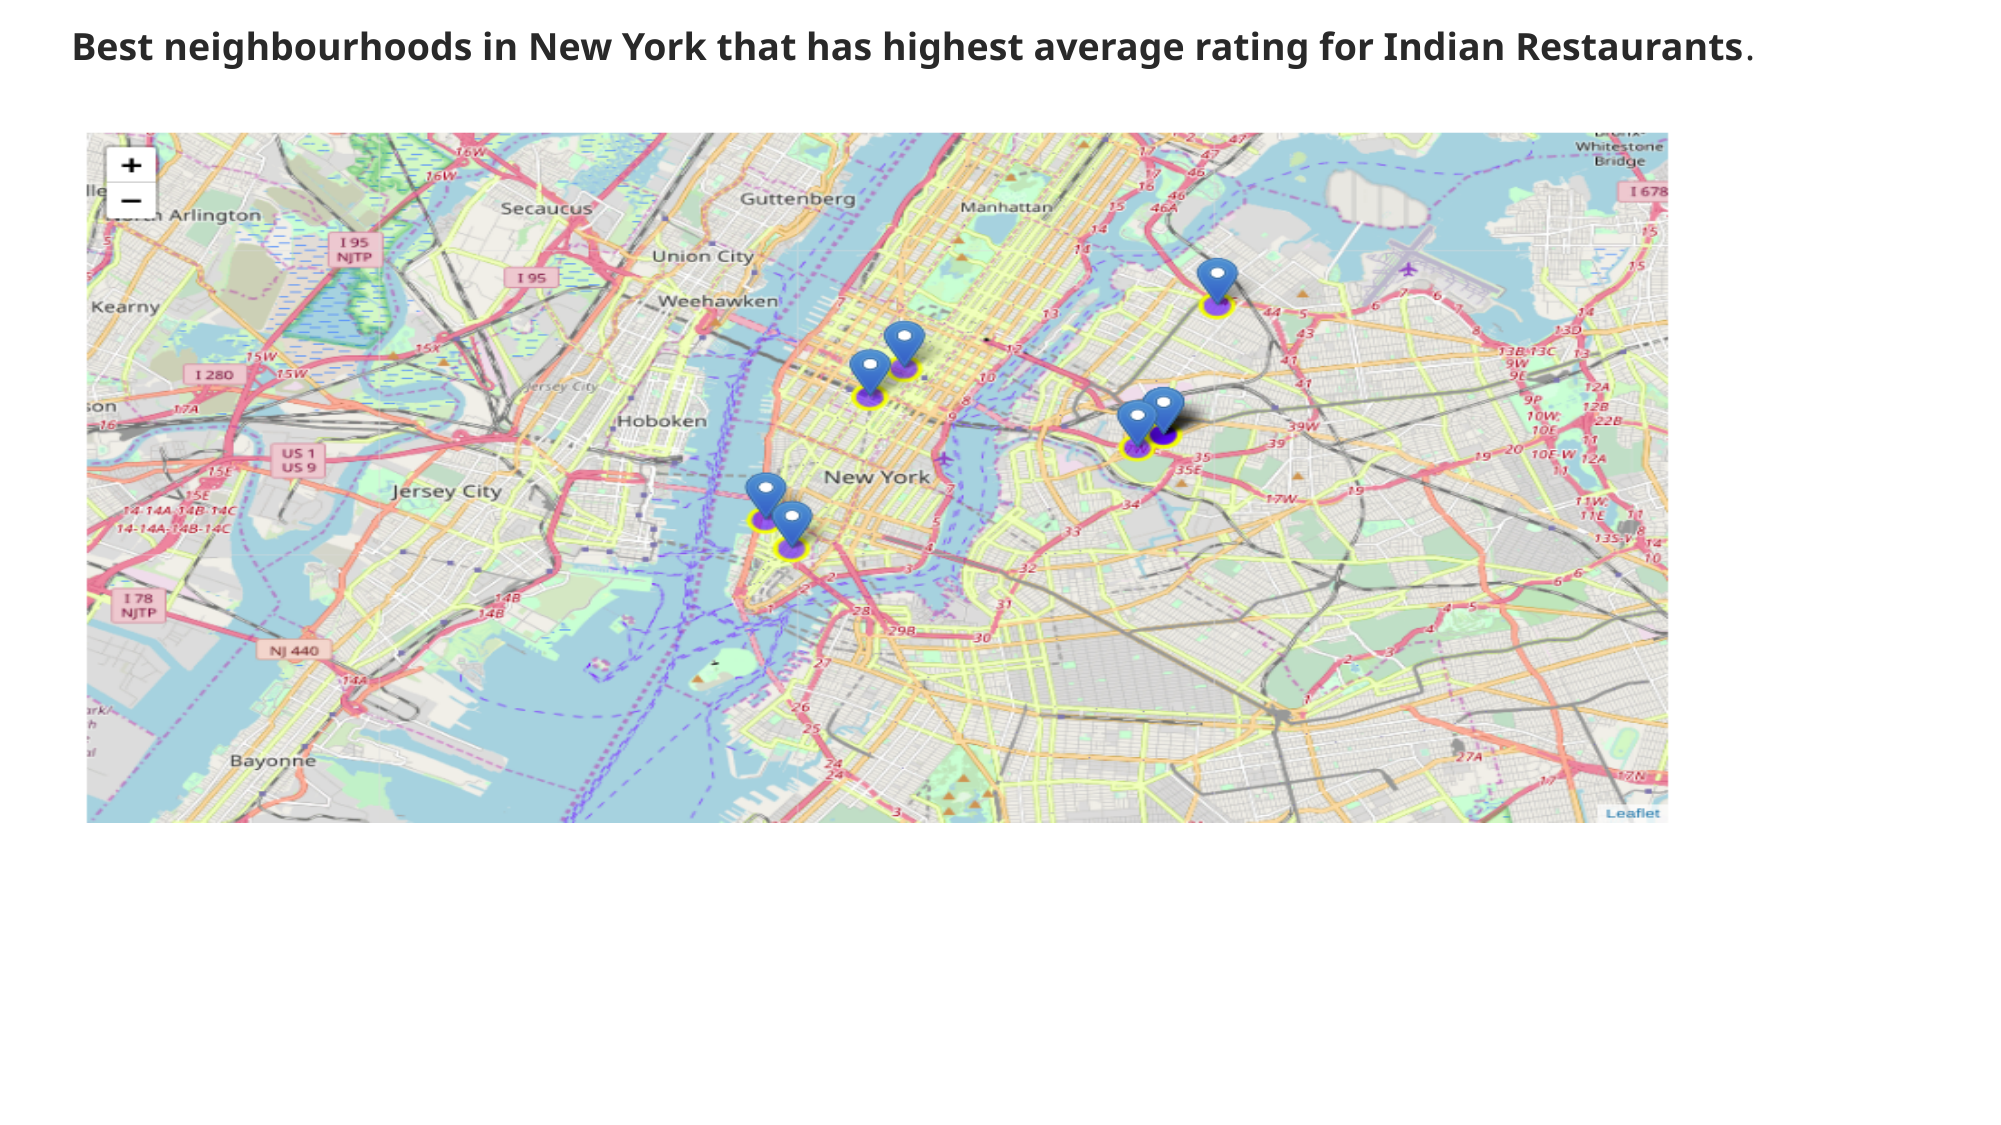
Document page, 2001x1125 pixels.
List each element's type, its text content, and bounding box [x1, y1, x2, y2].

text_box Best neighbourhoods in New York that has highest average rating for Indian Restaurants. [56, 15, 1900, 76]
picture [71, 129, 1692, 823]
